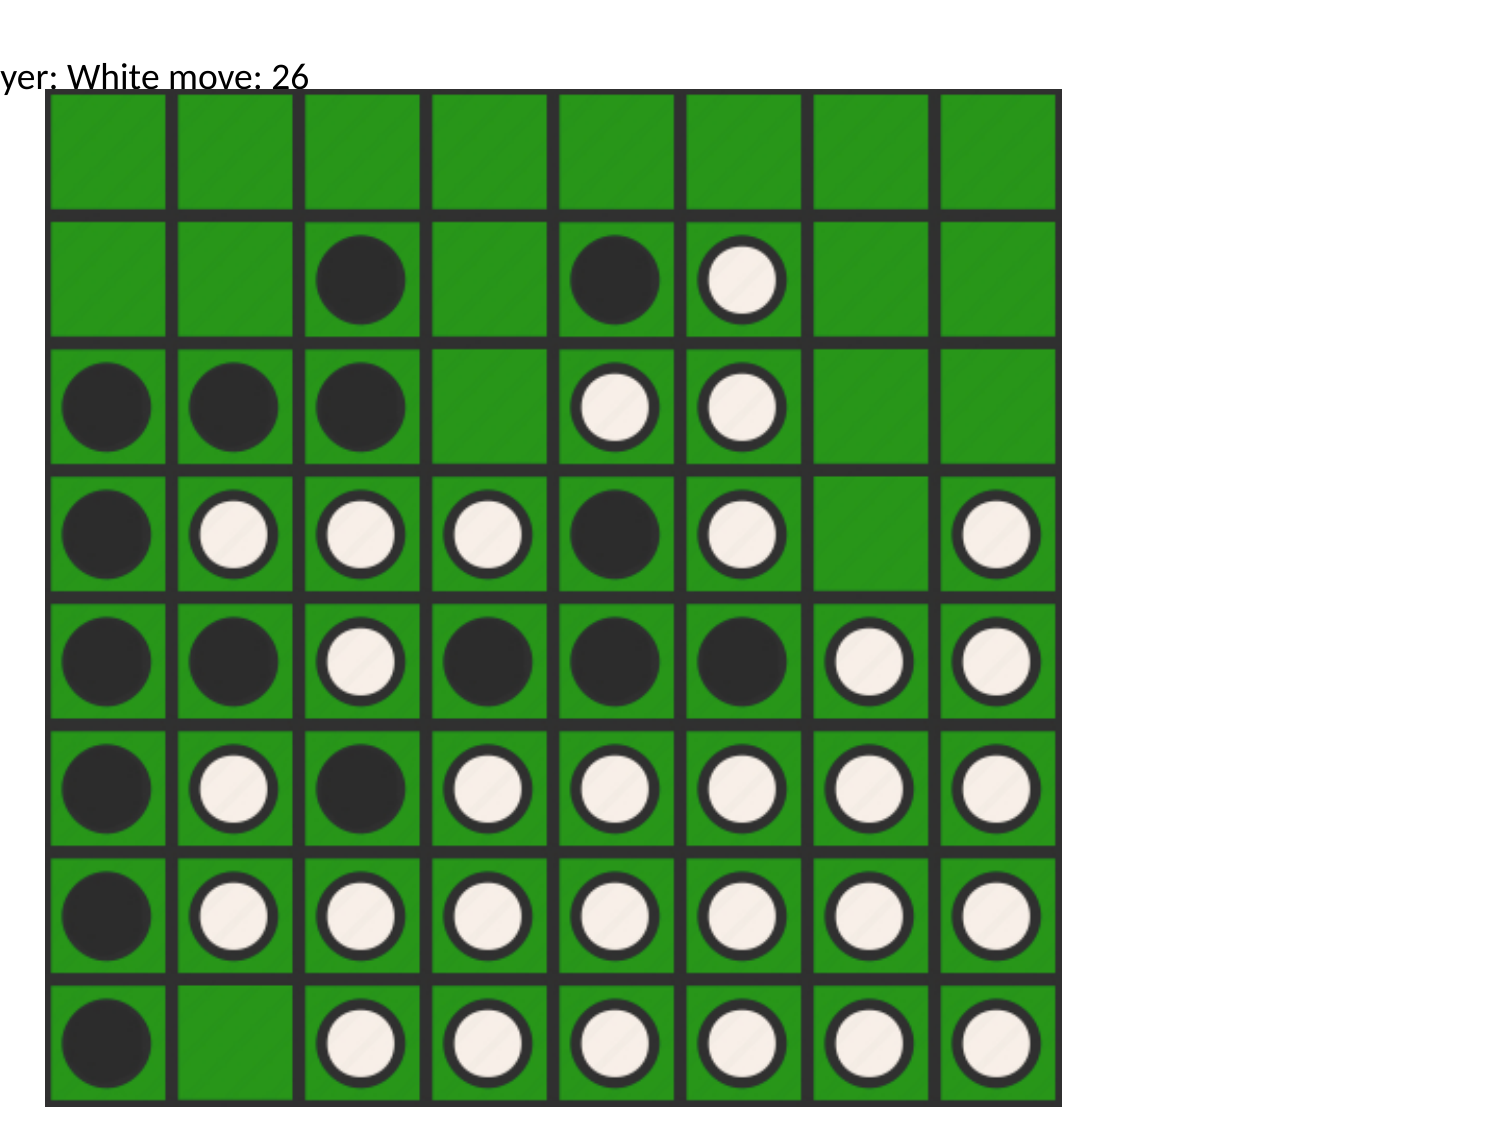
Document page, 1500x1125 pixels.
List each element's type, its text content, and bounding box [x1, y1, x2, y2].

text_box turn: 42 player: White move: 26 [0, 44, 325, 105]
picture [44, 89, 1062, 1107]
